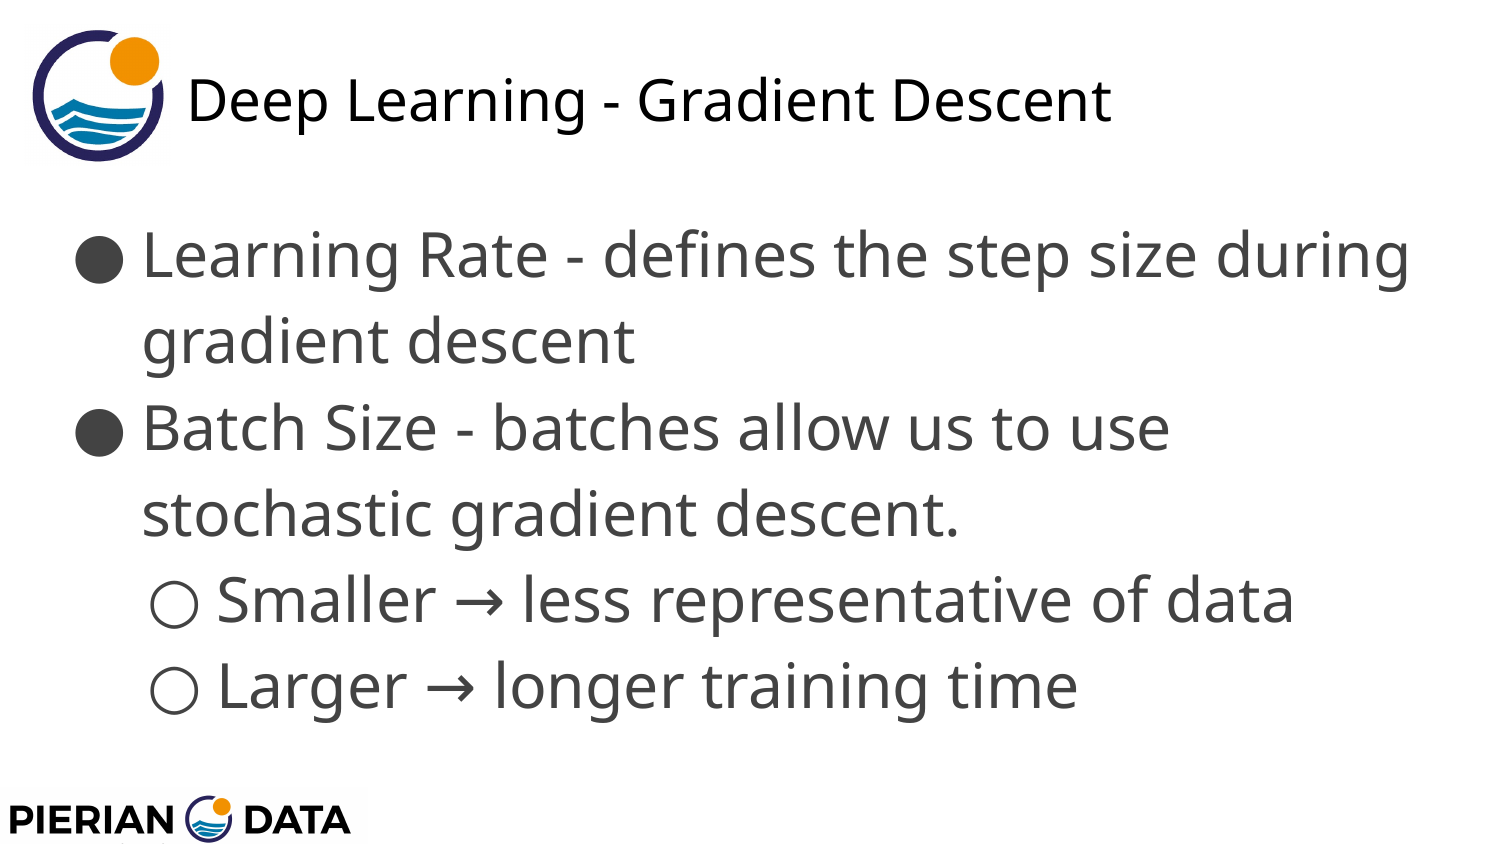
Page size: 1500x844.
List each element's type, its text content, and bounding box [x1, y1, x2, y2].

title Deep Learning - Gradient Descent [176, 48, 1449, 143]
picture [0, 787, 368, 844]
picture [24, 24, 172, 167]
list Learning Rate - defines the step size during gradient descent Batch Size - batches allow us to use stochastic gradient descent. Smaller → less representative of data Larger → longer training time [51, 189, 1487, 750]
